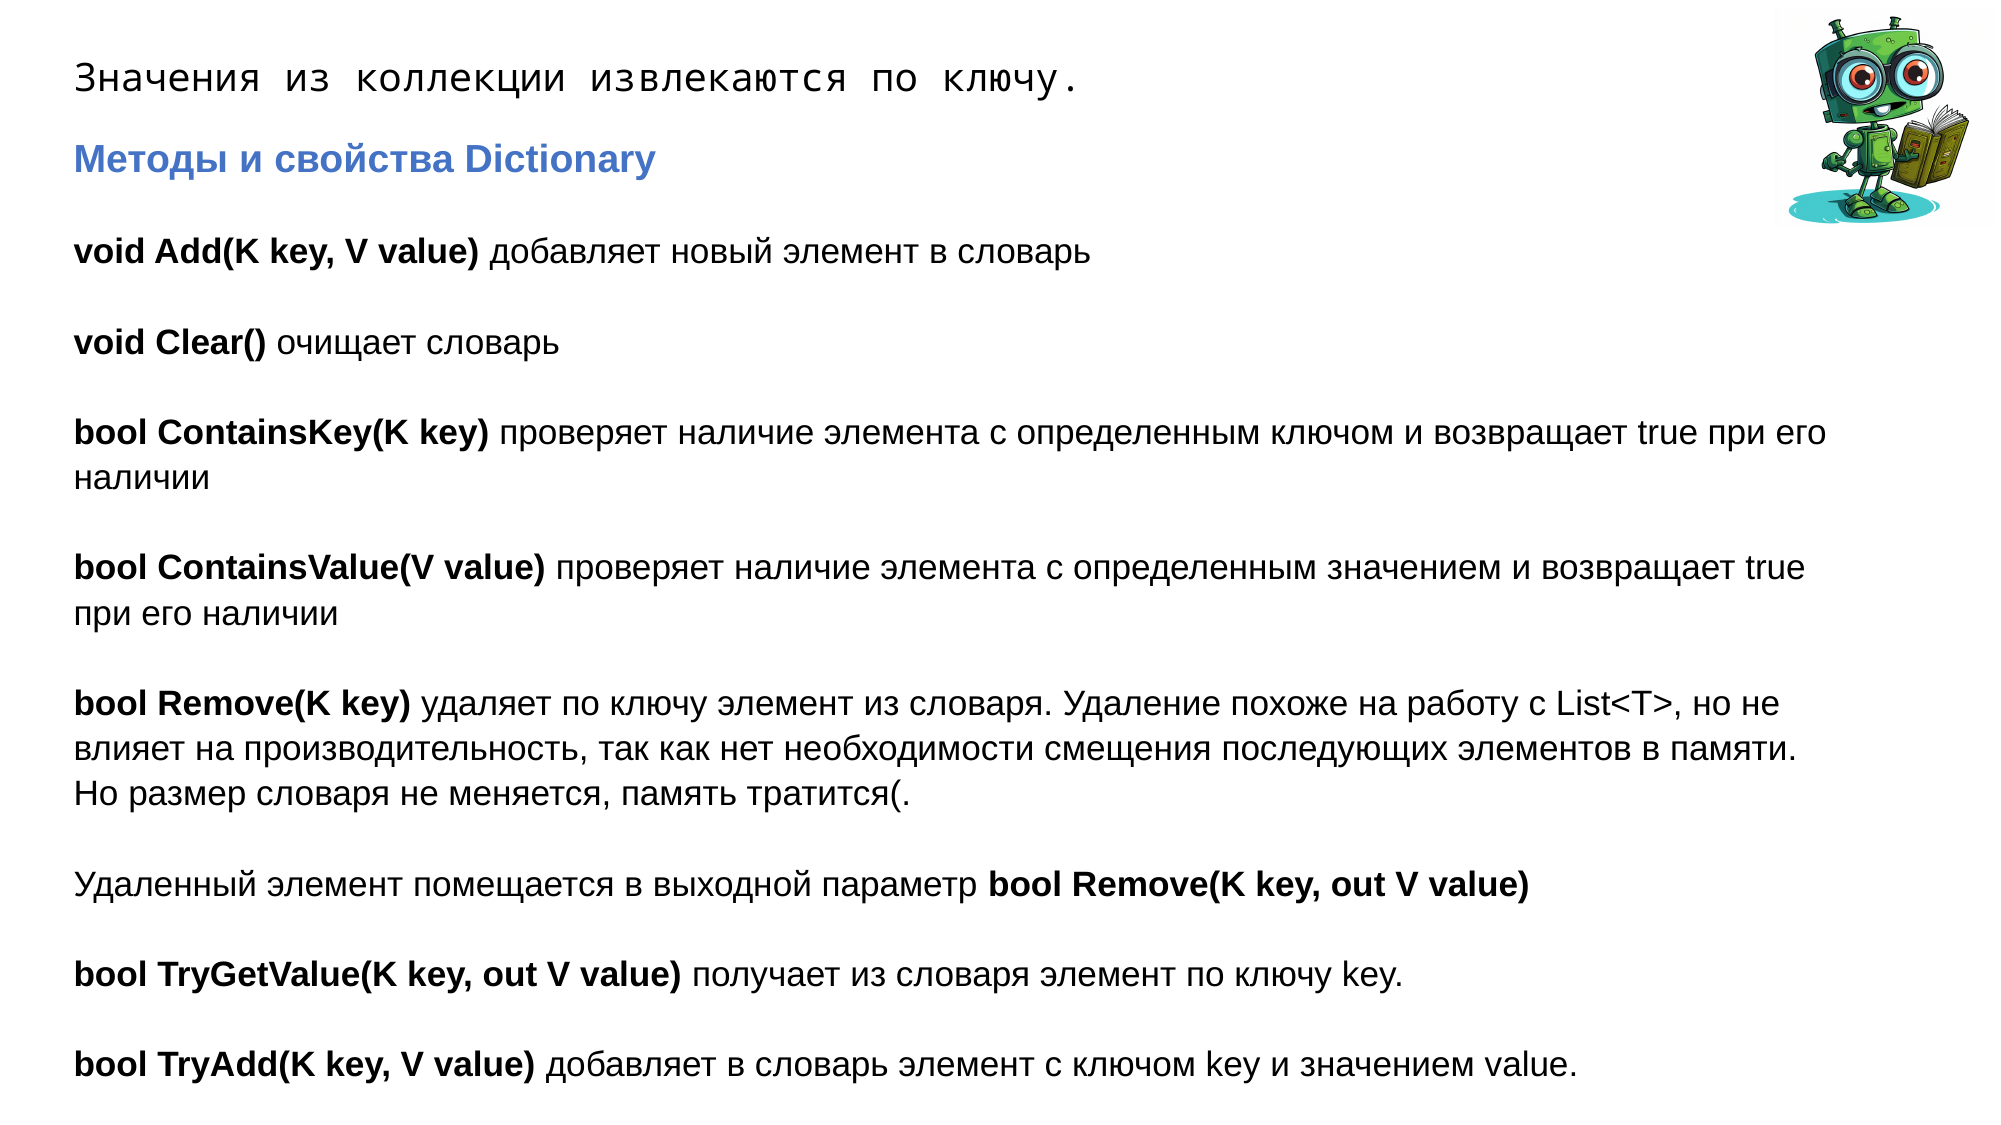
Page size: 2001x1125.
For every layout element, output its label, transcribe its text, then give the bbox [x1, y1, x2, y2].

list Значения из коллекции извлекаются по ключу. Методы и свойства Dictionary void Add(K key, V value) добавляет новый элемент в словарь void Clear() очищает словарь bool ContainsKey(K key) проверяет наличие элемента с определенным ключом и возвращает true при его наличии bool ContainsValue(V value) проверяет наличие элемента с определенным значением и возвращает true при его наличии bool Remove(K key) удаляет по ключу элемент из словаря. Удаление похоже на работу с List<T>, но не влияет на производительность, так как нет необходимости смещения последующих элементов в памяти. Но размер словаря не меняется, память тратится(. Удаленный элемент помещается в выходной параметр bool Remove(K key, out V value) bool TryGetValue(K key, out V value) получает из словаря элемент по ключу key. bool TryAdd(K key, V value) добавляет в словарь элемент с ключом key и значением value. [58, 61, 1863, 1099]
picture [1774, 7, 1995, 228]
